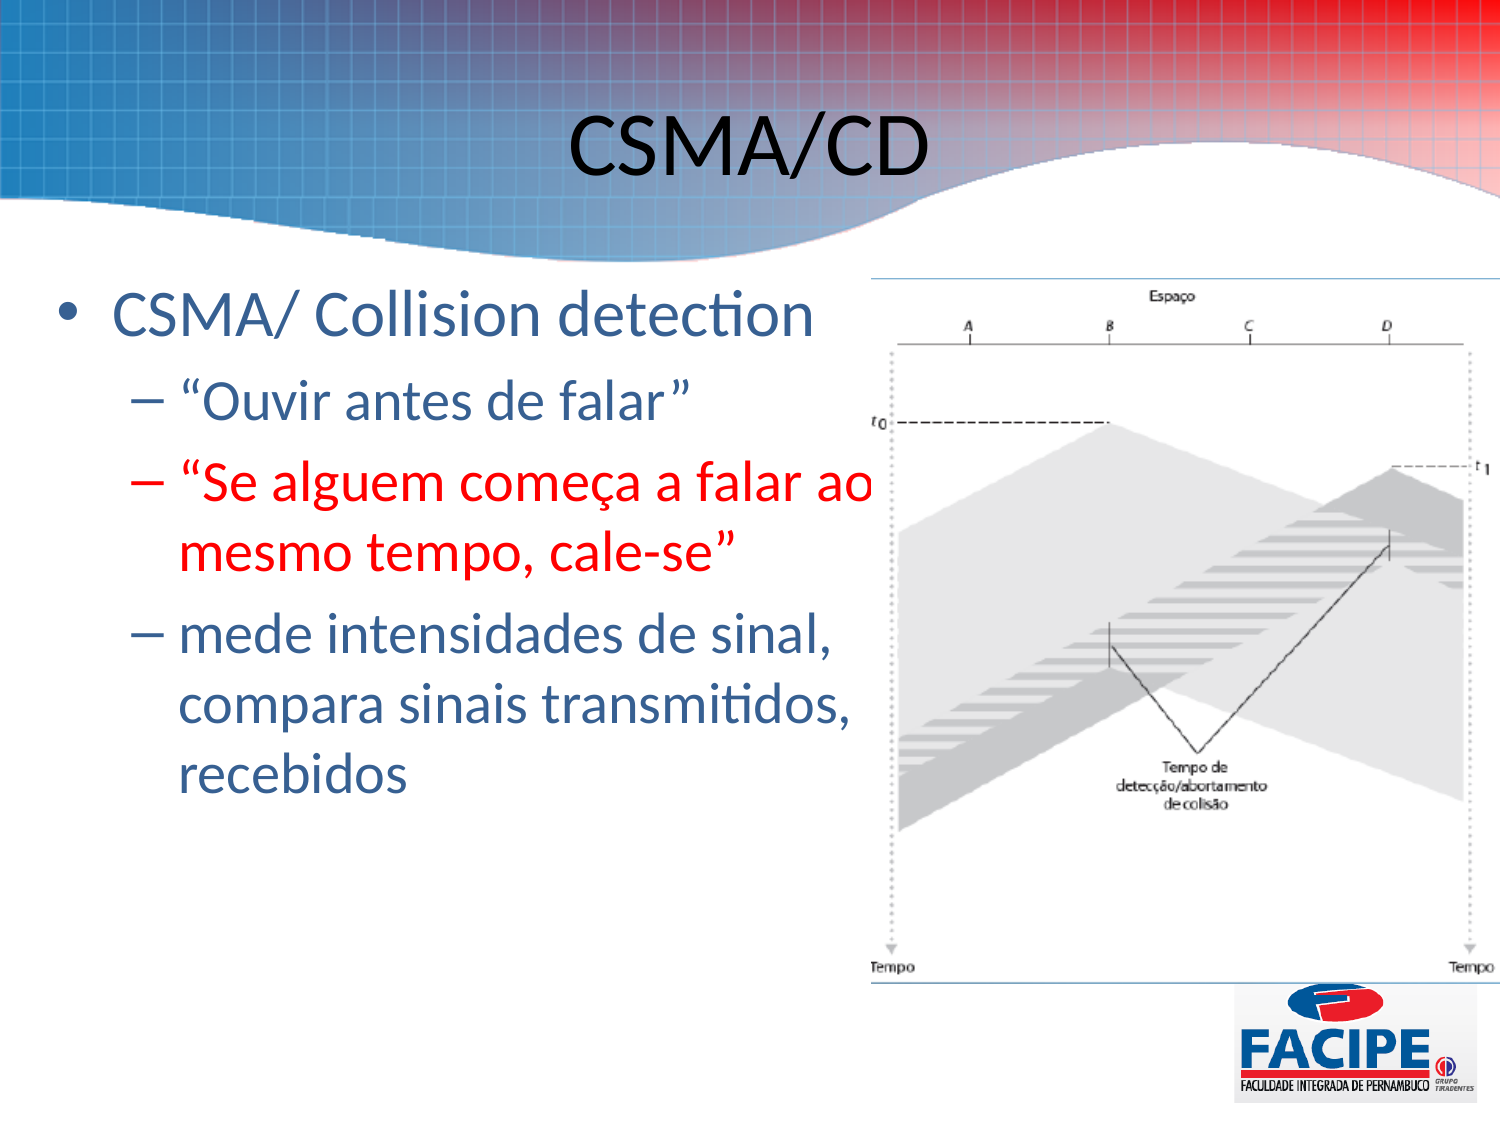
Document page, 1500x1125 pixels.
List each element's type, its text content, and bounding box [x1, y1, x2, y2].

title CSMA/CD [74, 44, 1426, 233]
list CSMA/ Collision detection “Ouvir antes de falar” “Se alguem começa a falar ao mesmo tempo, cale-se” mede intensidades de sinal, compara sinais transmitidos, recebidos [41, 262, 894, 1006]
picture [0, 0, 1500, 270]
picture [871, 278, 1500, 1103]
